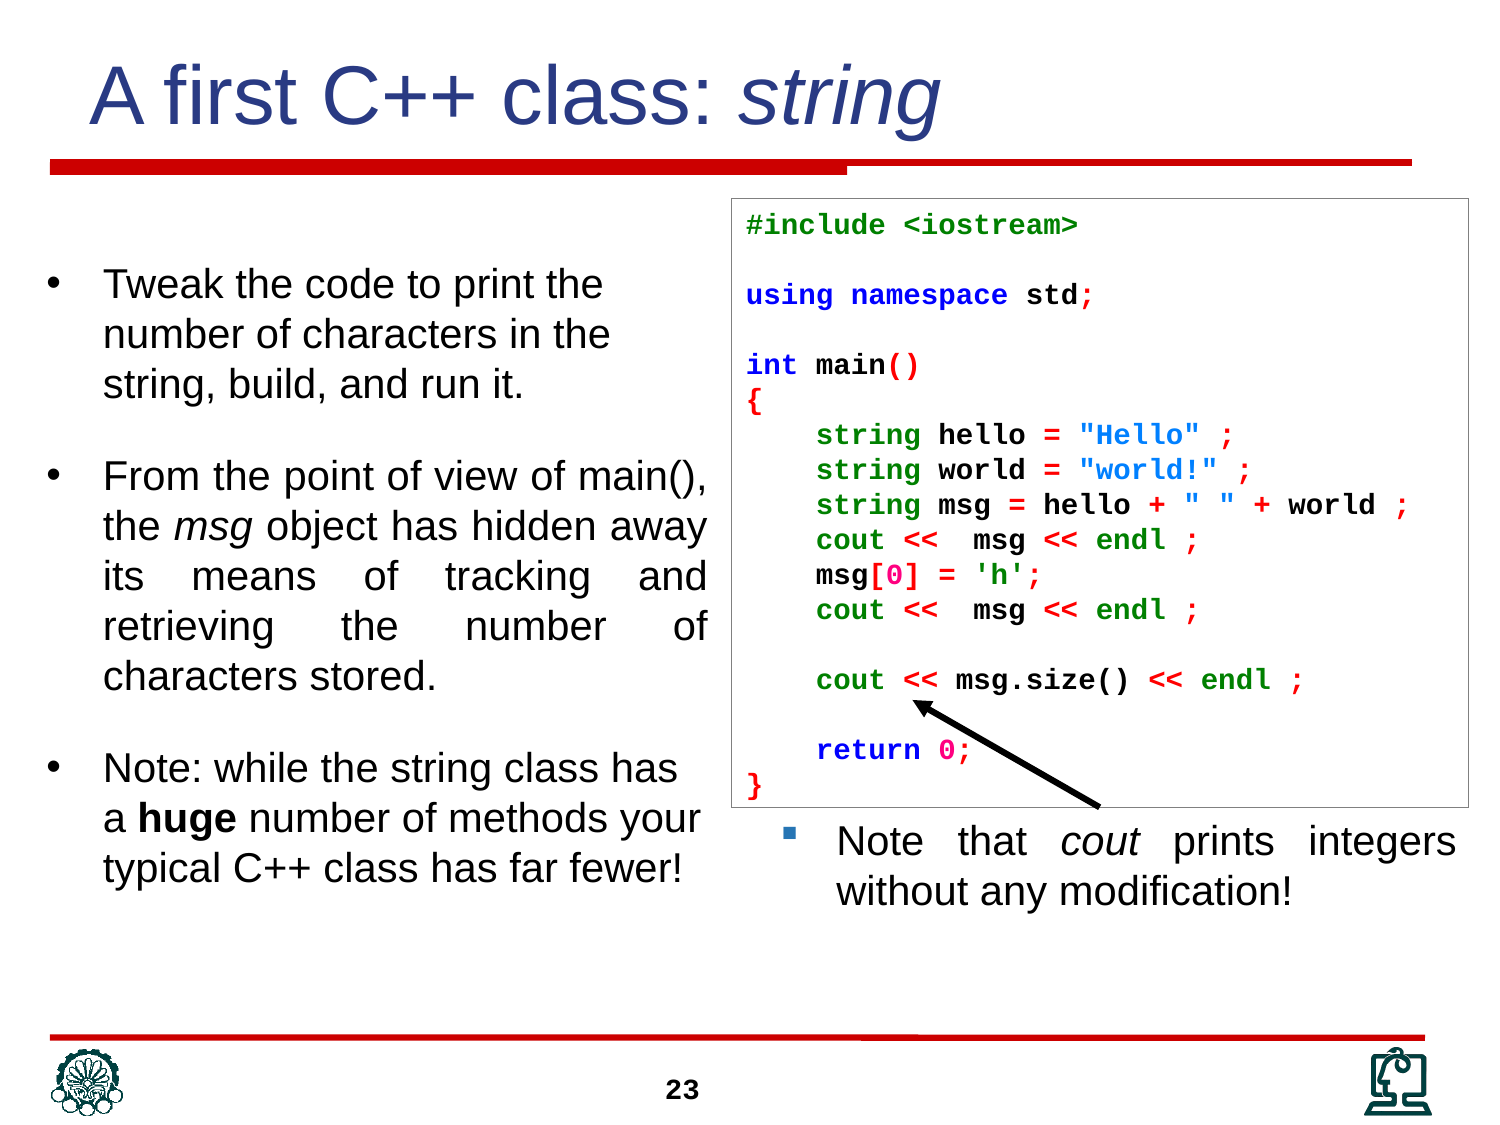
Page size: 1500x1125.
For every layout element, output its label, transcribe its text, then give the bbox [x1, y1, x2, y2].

text_box #include <iostream> using namespace std; int main() { string hello = "Hello" ; string world = "world!" ; string msg = hello + " " + world ; cout << msg << endl ; msg[0] = 'h'; cout << msg << endl ; cout << msg.size() << endl ; return 0; } [731, 198, 1469, 808]
picture [50, 1047, 125, 1118]
title A first C++ class: string [75, 24, 1375, 150]
picture [1362, 1045, 1438, 1119]
list Tweak the code to print the number of characters in the string, build, and run it. From the point of view of main(), the msg object has hidden away its means of tracking and retrieving the number of characters stored. Note: while the string class has a huge number of methods your typical C++ class has far fewer! [31, 198, 723, 950]
slide_number 23 [650, 1062, 750, 1123]
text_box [912, 699, 1100, 815]
text_box Note that cout prints integers without any modification! [768, 807, 1469, 1013]
